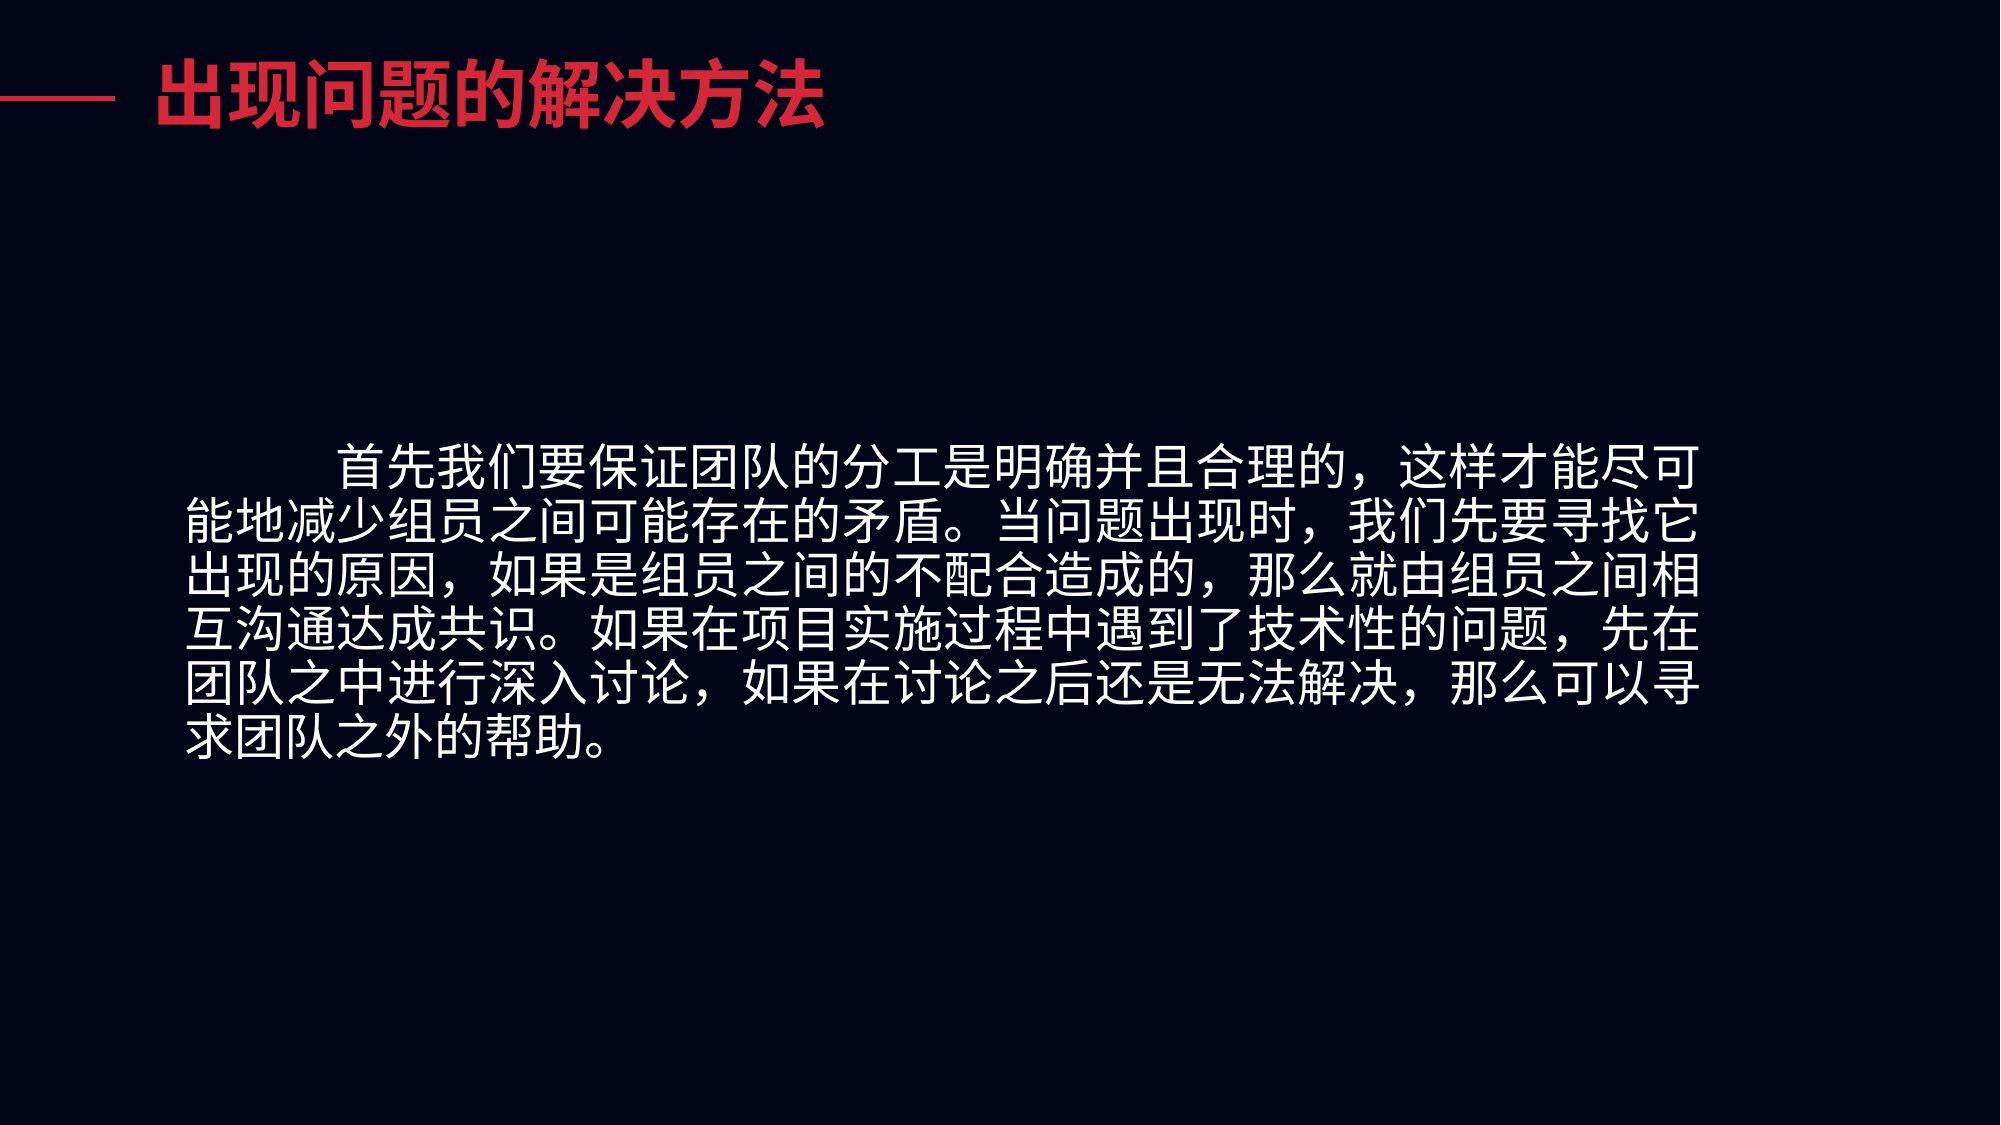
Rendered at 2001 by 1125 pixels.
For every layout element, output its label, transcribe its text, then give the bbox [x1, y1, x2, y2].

title 出现问题的解决方法 [137, 27, 1862, 170]
list 首先我们要保证团队的分工是明确并且合理的，这样才能尽可能地减少组员之间可能存在的矛盾。当问题出现时，我们先要寻找它出现的原因，如果是组员之间的不配合造成的，那么就由组员之间相互沟通达成共识。如果在项目实施过程中遇到了技术性的问题，先在团队之中进行深入讨论，如果在讨论之后还是无法解决，那么可以寻求团队之外的帮助。 [169, 434, 1717, 785]
